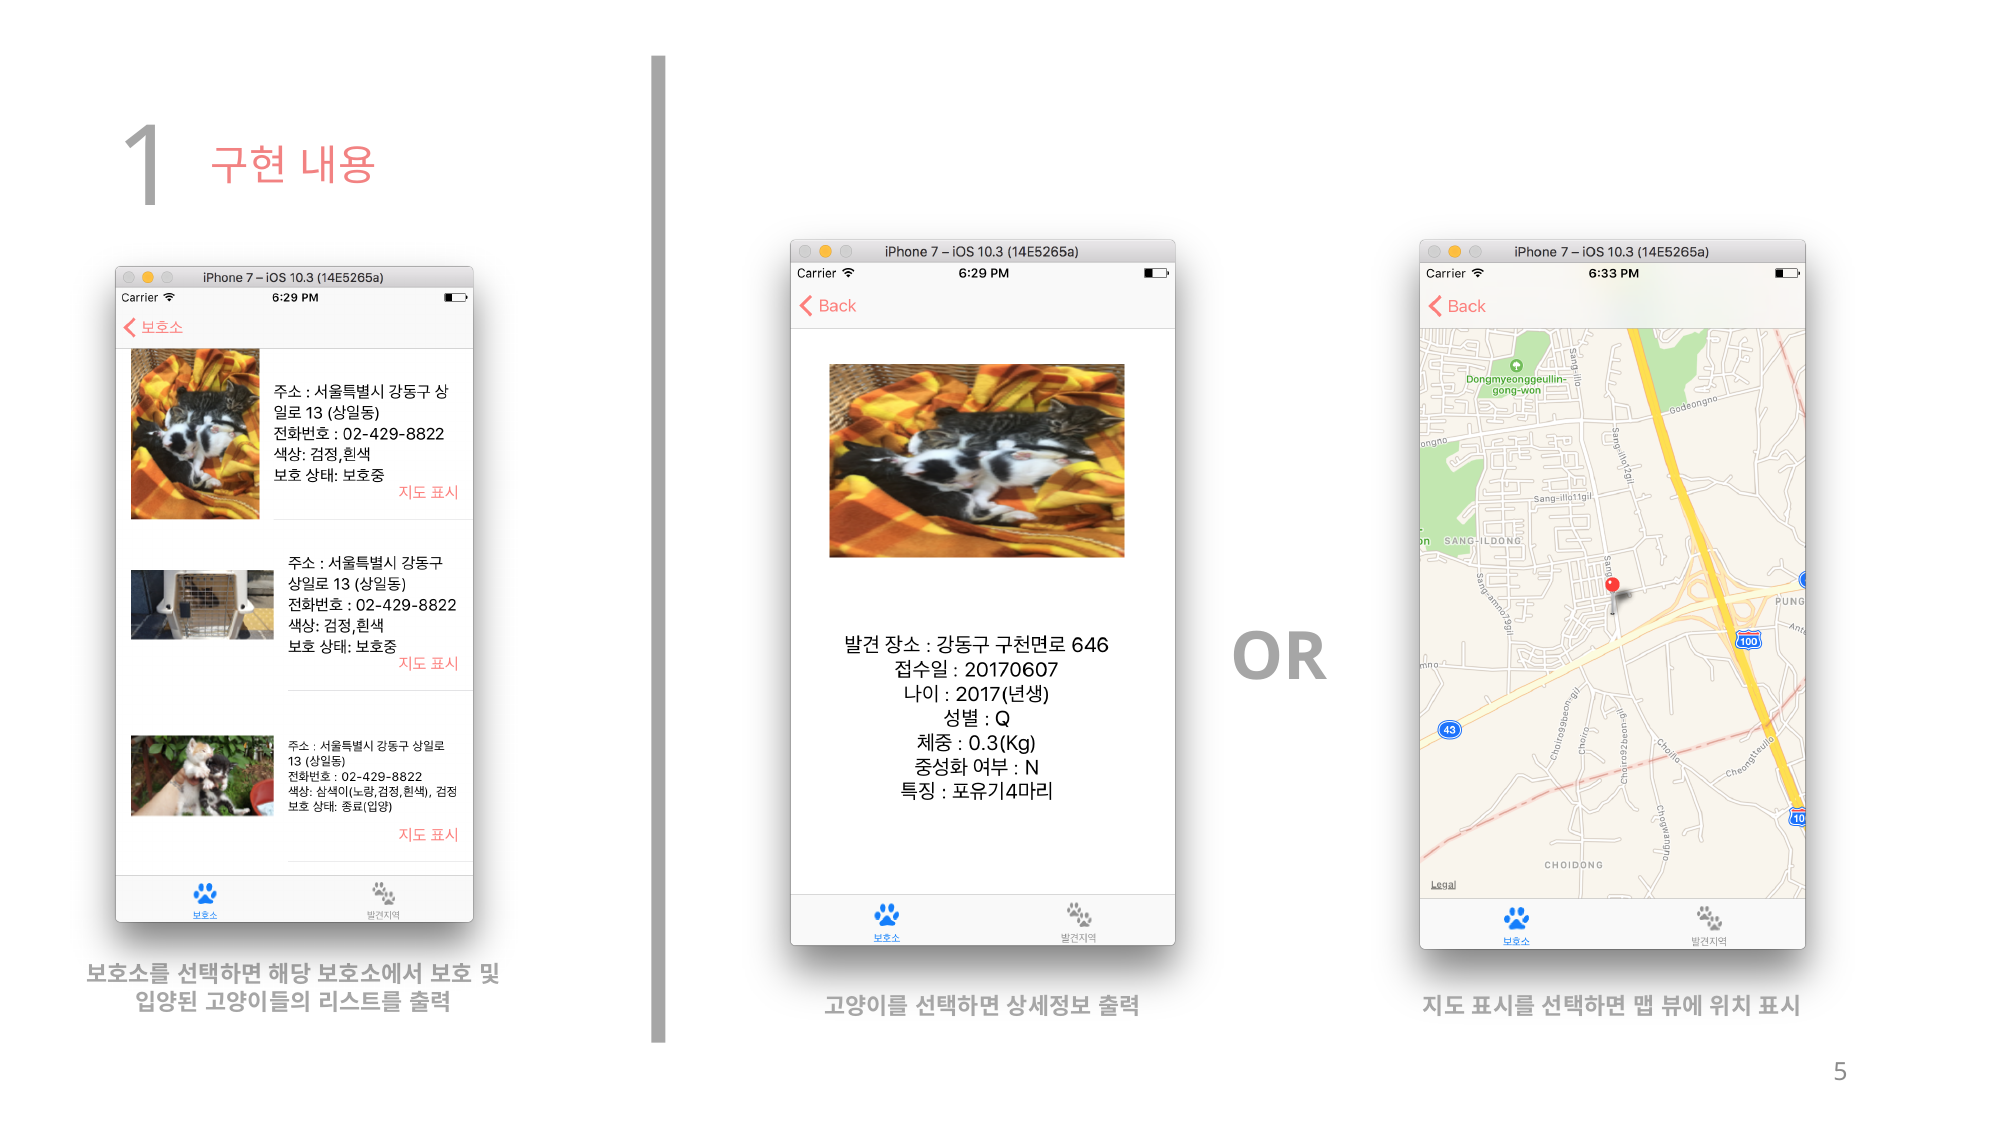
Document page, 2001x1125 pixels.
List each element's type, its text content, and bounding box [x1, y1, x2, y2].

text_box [733, 207, 1232, 1028]
text_box 구현 내용 [196, 131, 392, 196]
text_box [650, 55, 666, 1044]
text_box OR [1232, 605, 1343, 701]
text_box 1 [100, 85, 195, 236]
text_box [62, 236, 526, 1019]
slide_number 5 [1412, 1042, 1863, 1103]
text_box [1362, 207, 1863, 1031]
